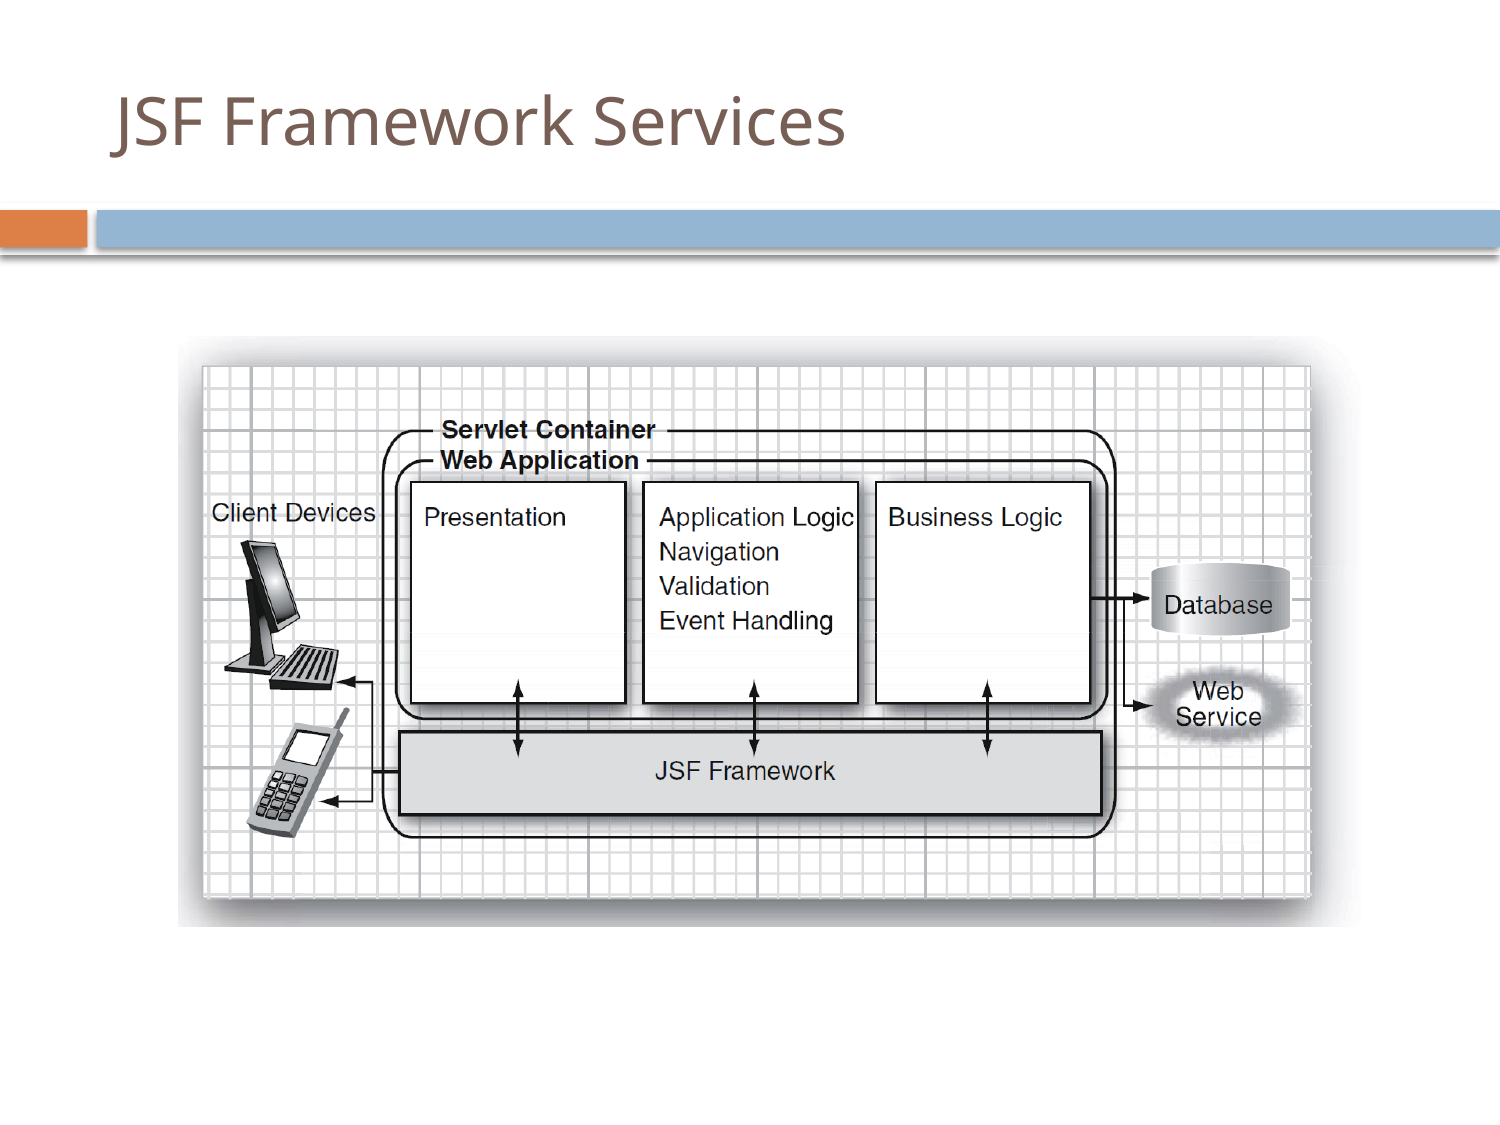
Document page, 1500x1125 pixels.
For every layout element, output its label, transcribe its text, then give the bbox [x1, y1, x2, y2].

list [177, 333, 1361, 929]
title JSF Framework Services [100, 37, 1438, 200]
